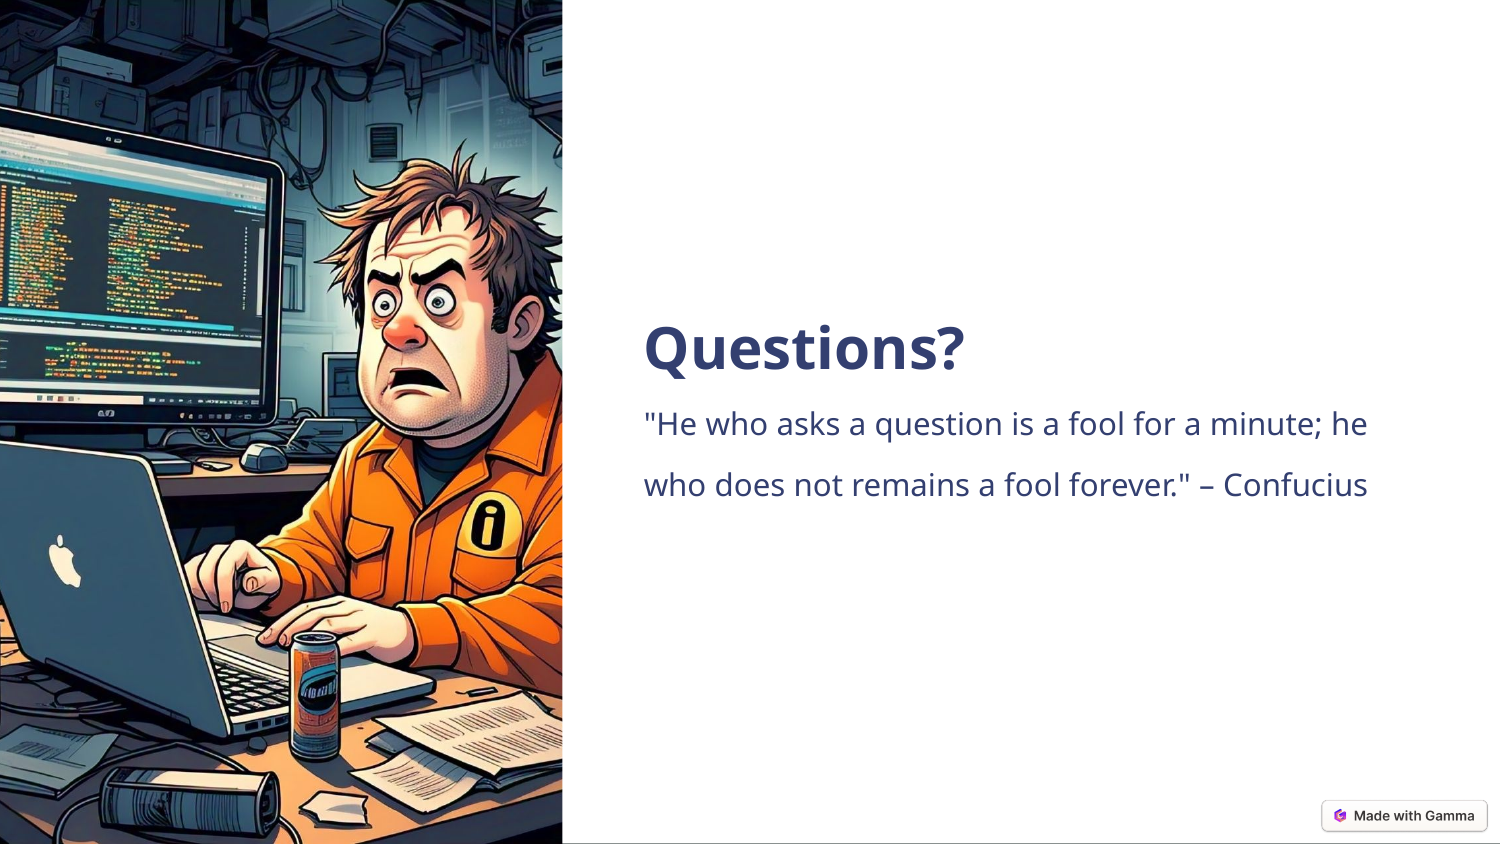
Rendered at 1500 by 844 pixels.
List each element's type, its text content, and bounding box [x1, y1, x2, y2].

picture [1316, 794, 1493, 837]
text_box Questions? [643, 294, 1419, 381]
text_box "He who asks a question is a fool for a minute; he who does not remains a fool forever." – Confucius [643, 381, 1419, 456]
picture [0, 0, 563, 844]
